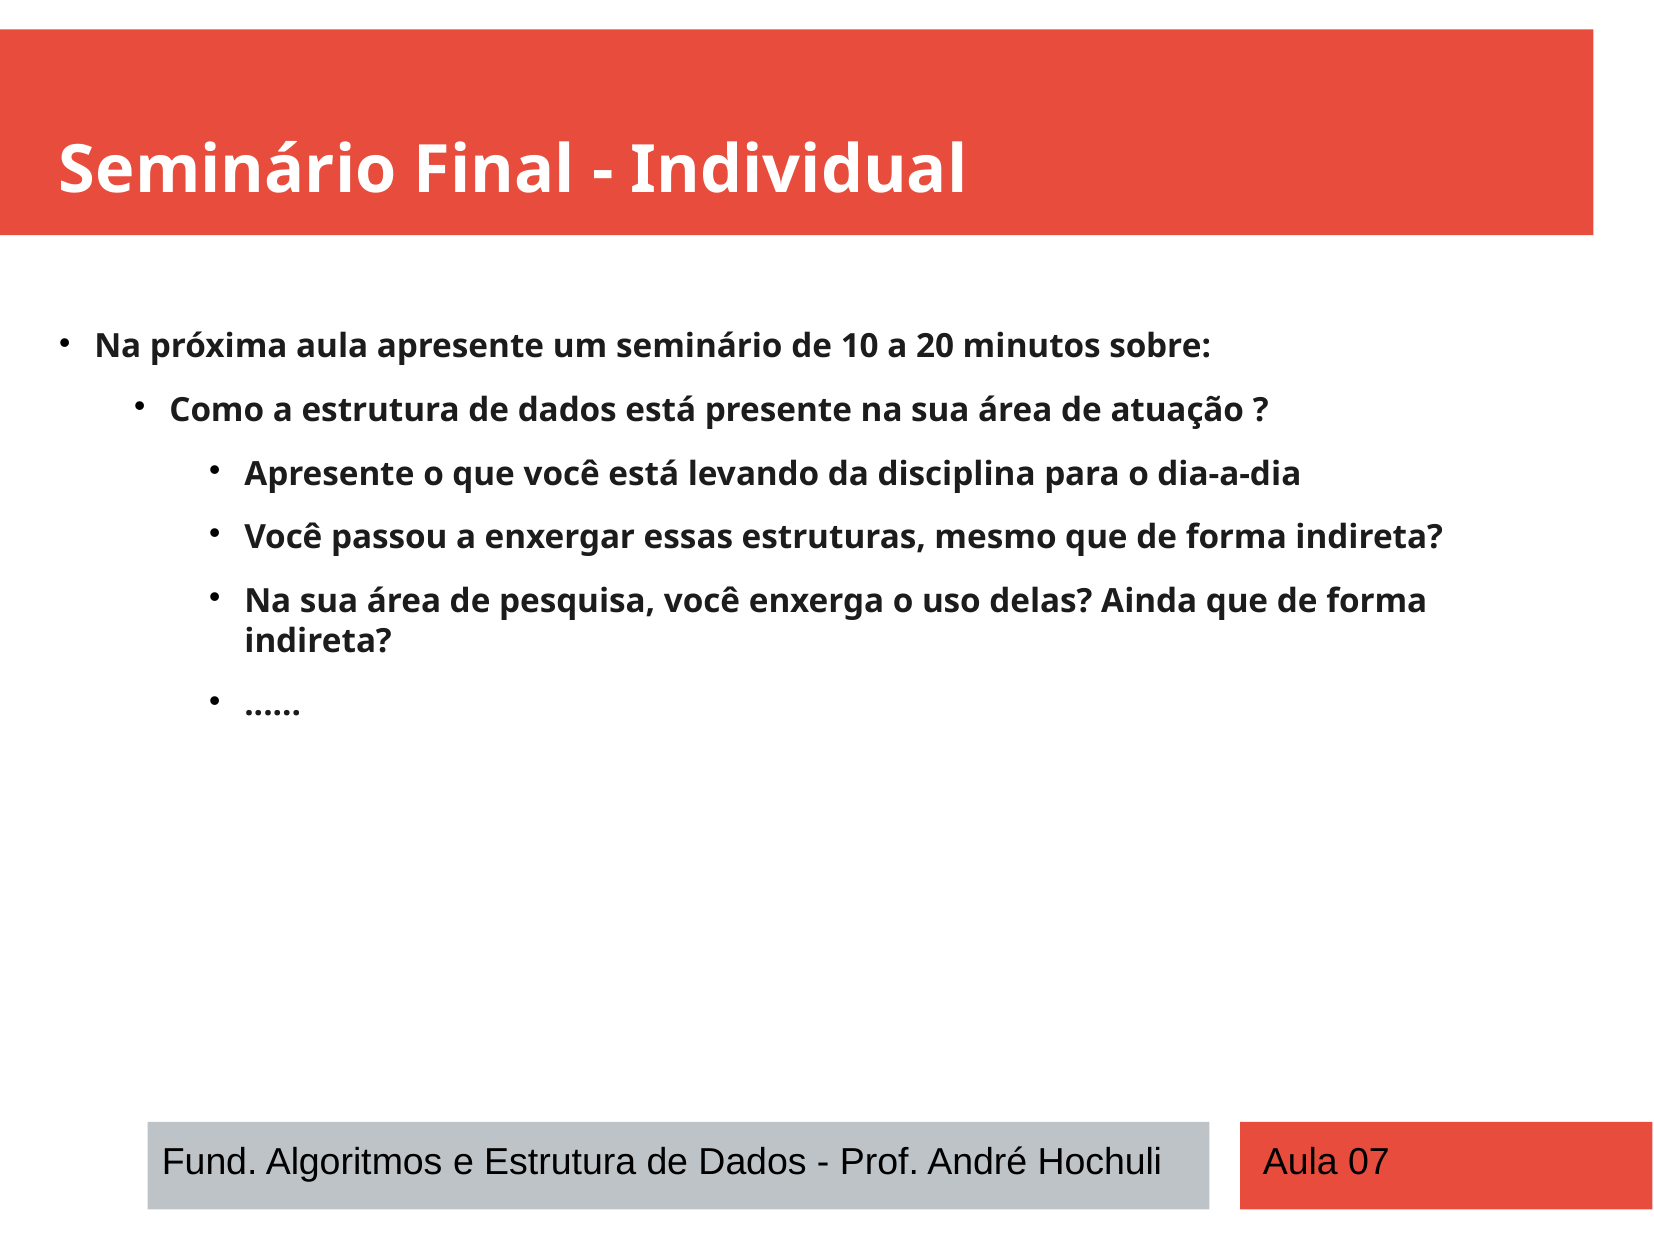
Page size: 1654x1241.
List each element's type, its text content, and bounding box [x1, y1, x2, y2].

text_box Seminário Final - Individual [58, 58, 1594, 206]
text_box Fund. Algoritmos e Estrutura de Dados - Prof. André Hochuli [147, 1129, 1204, 1189]
text_box Aula 07 [1248, 1129, 1622, 1189]
text_box Na próxima aula apresente um seminário de 10 a 20 minutos sobre: Como a estrutura de dados está presente na sua área de atuação ? Apresente o que você está levando da disciplina para o dia-a-dia Você passou a enxergar essas estruturas, mesmo que de forma indireta? Na sua área de pesquisa, você enxerga o uso delas? Ainda que de forma indireta? ...... [58, 324, 1564, 1092]
